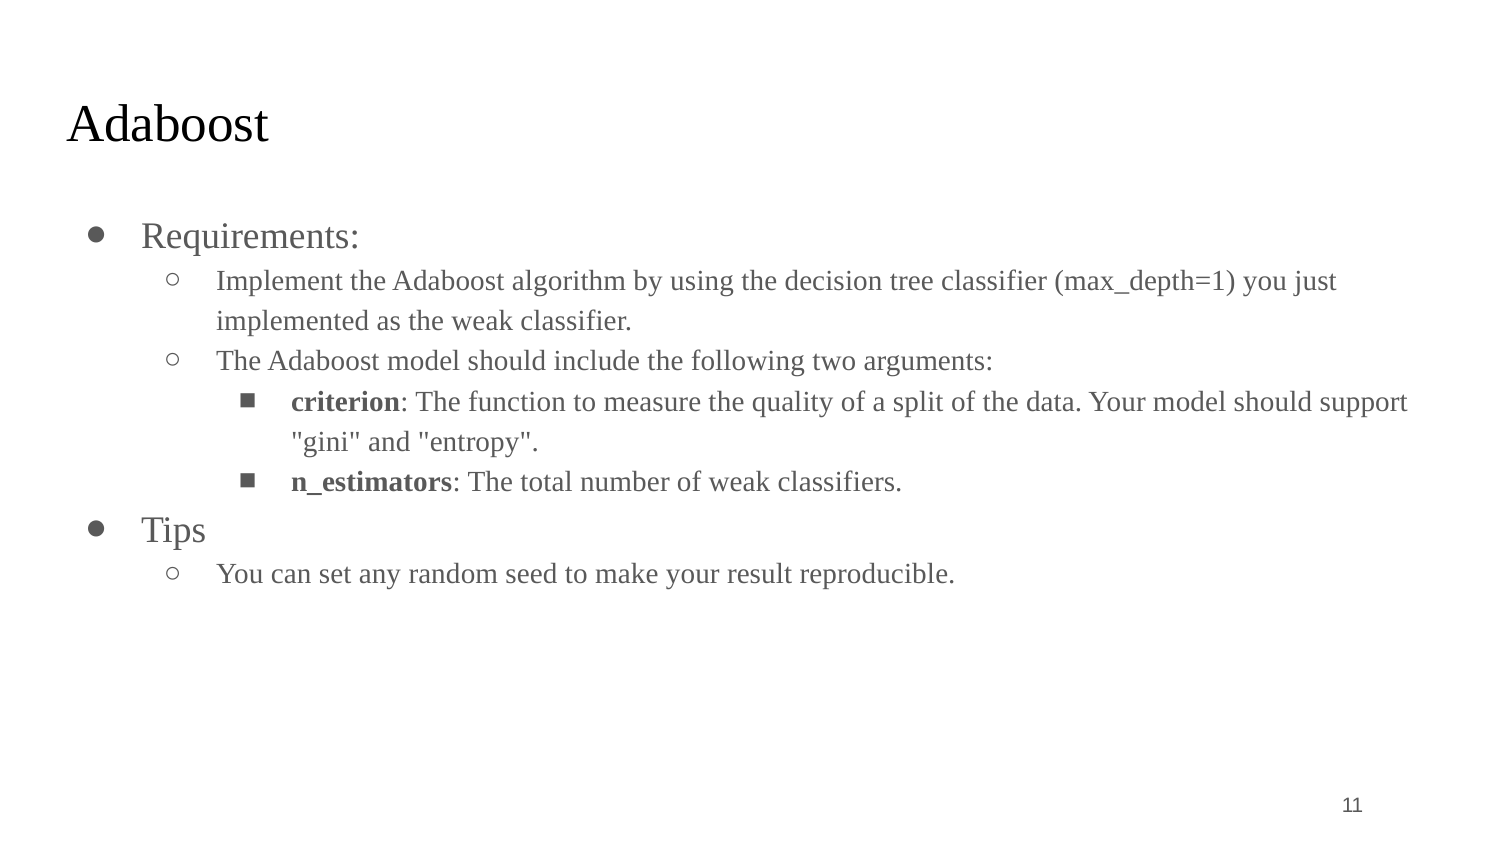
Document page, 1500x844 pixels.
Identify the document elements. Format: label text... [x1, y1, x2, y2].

list Requirements: Implement the Adaboost algorithm by using the decision tree classifier (max_depth=1) you just implemented as the weak classifier. The Adaboost model should include the following two arguments: criterion: The function to measure the quality of a split of the data. Your model should support "gini" and "entropy". n_estimators: The total number of weak classifiers. Tips You can set any random seed to make your result reproducible. [51, 189, 1449, 781]
slide_number ‹#› [1288, 771, 1379, 837]
title Adaboost [51, 72, 1449, 167]
